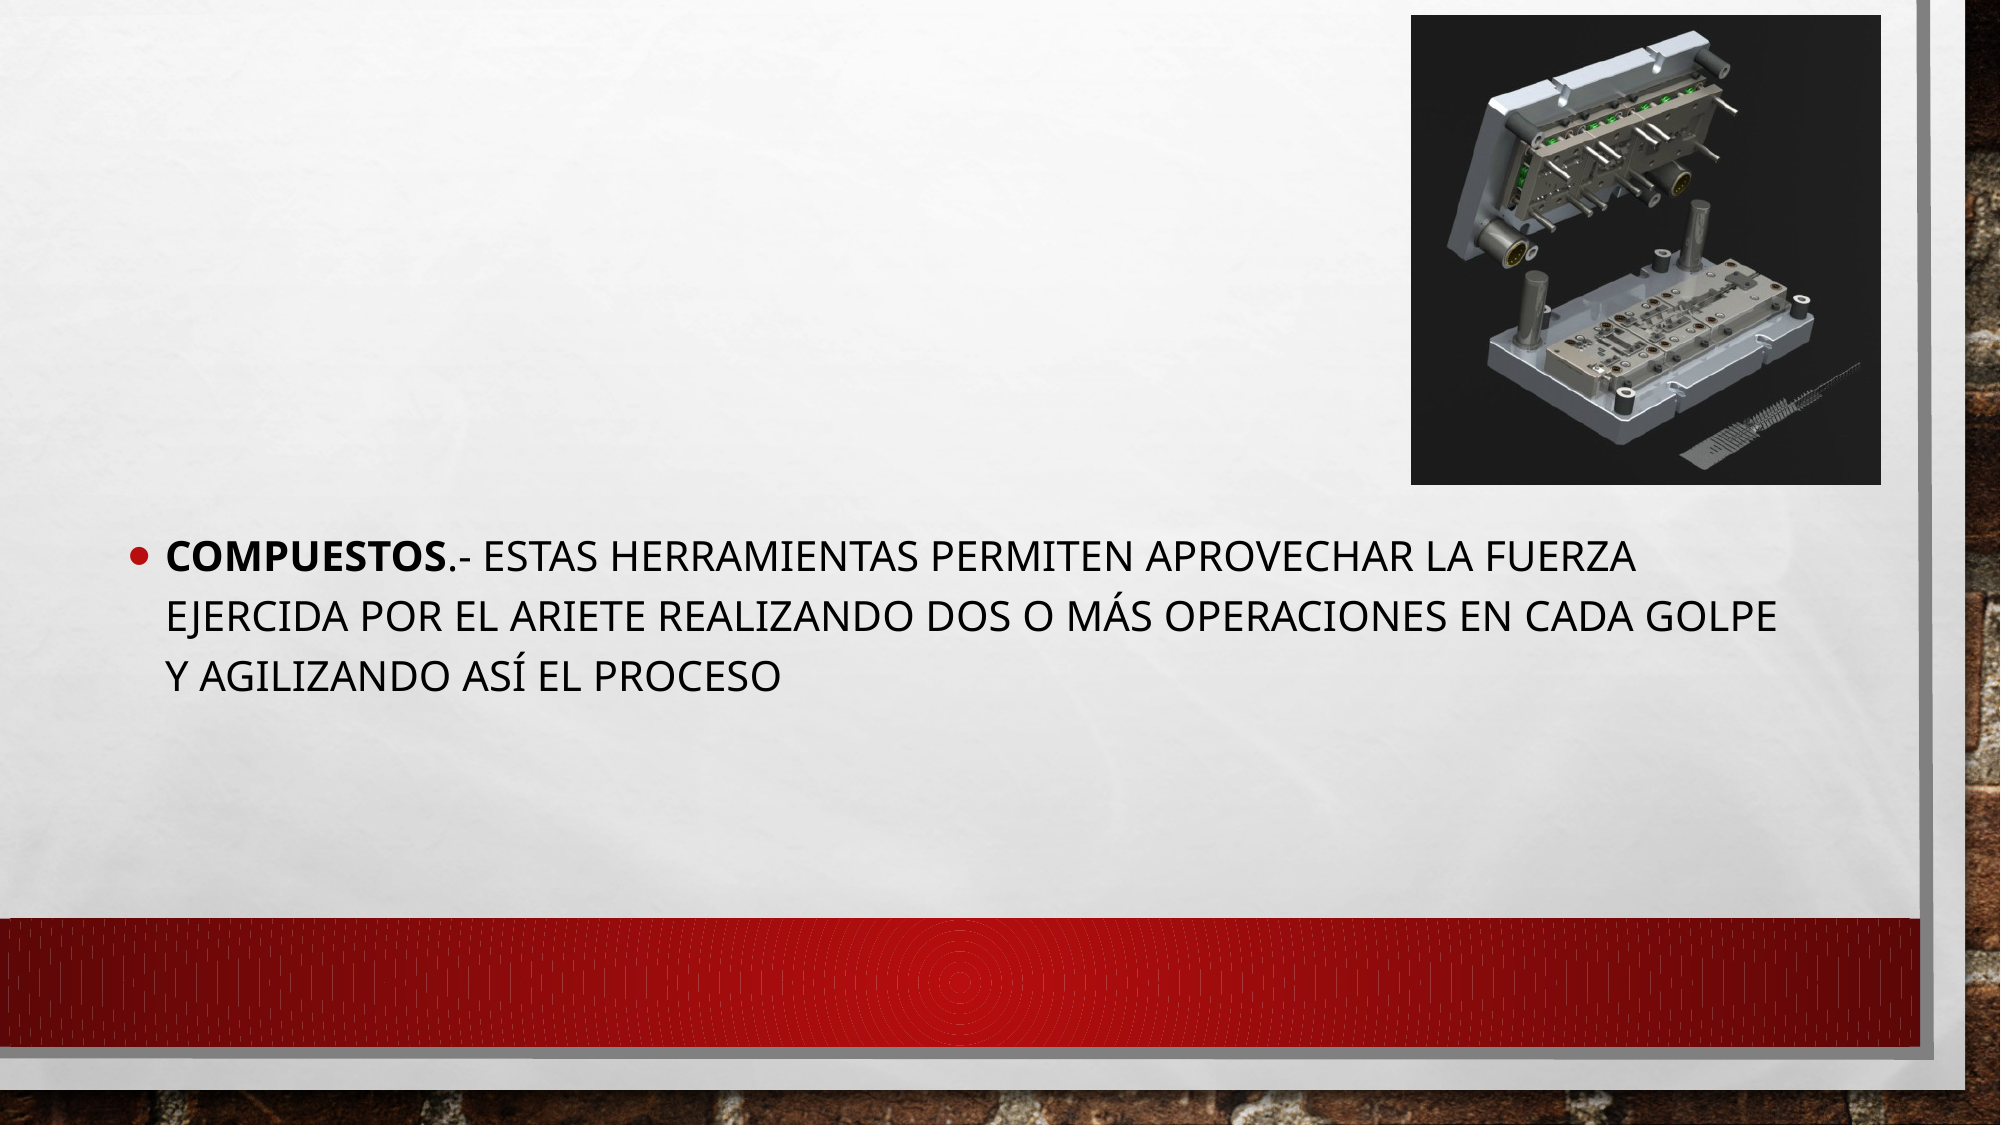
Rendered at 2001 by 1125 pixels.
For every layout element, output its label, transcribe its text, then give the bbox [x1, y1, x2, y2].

list Compuestos.- Estas herramientas permiten aprovechar la fuerza ejercida por el ariete realizando dos o más operaciones en cada golpe y agilizando así el proceso [112, 338, 1818, 882]
picture [0, 0, 2000, 1125]
picture [1411, 15, 1881, 485]
